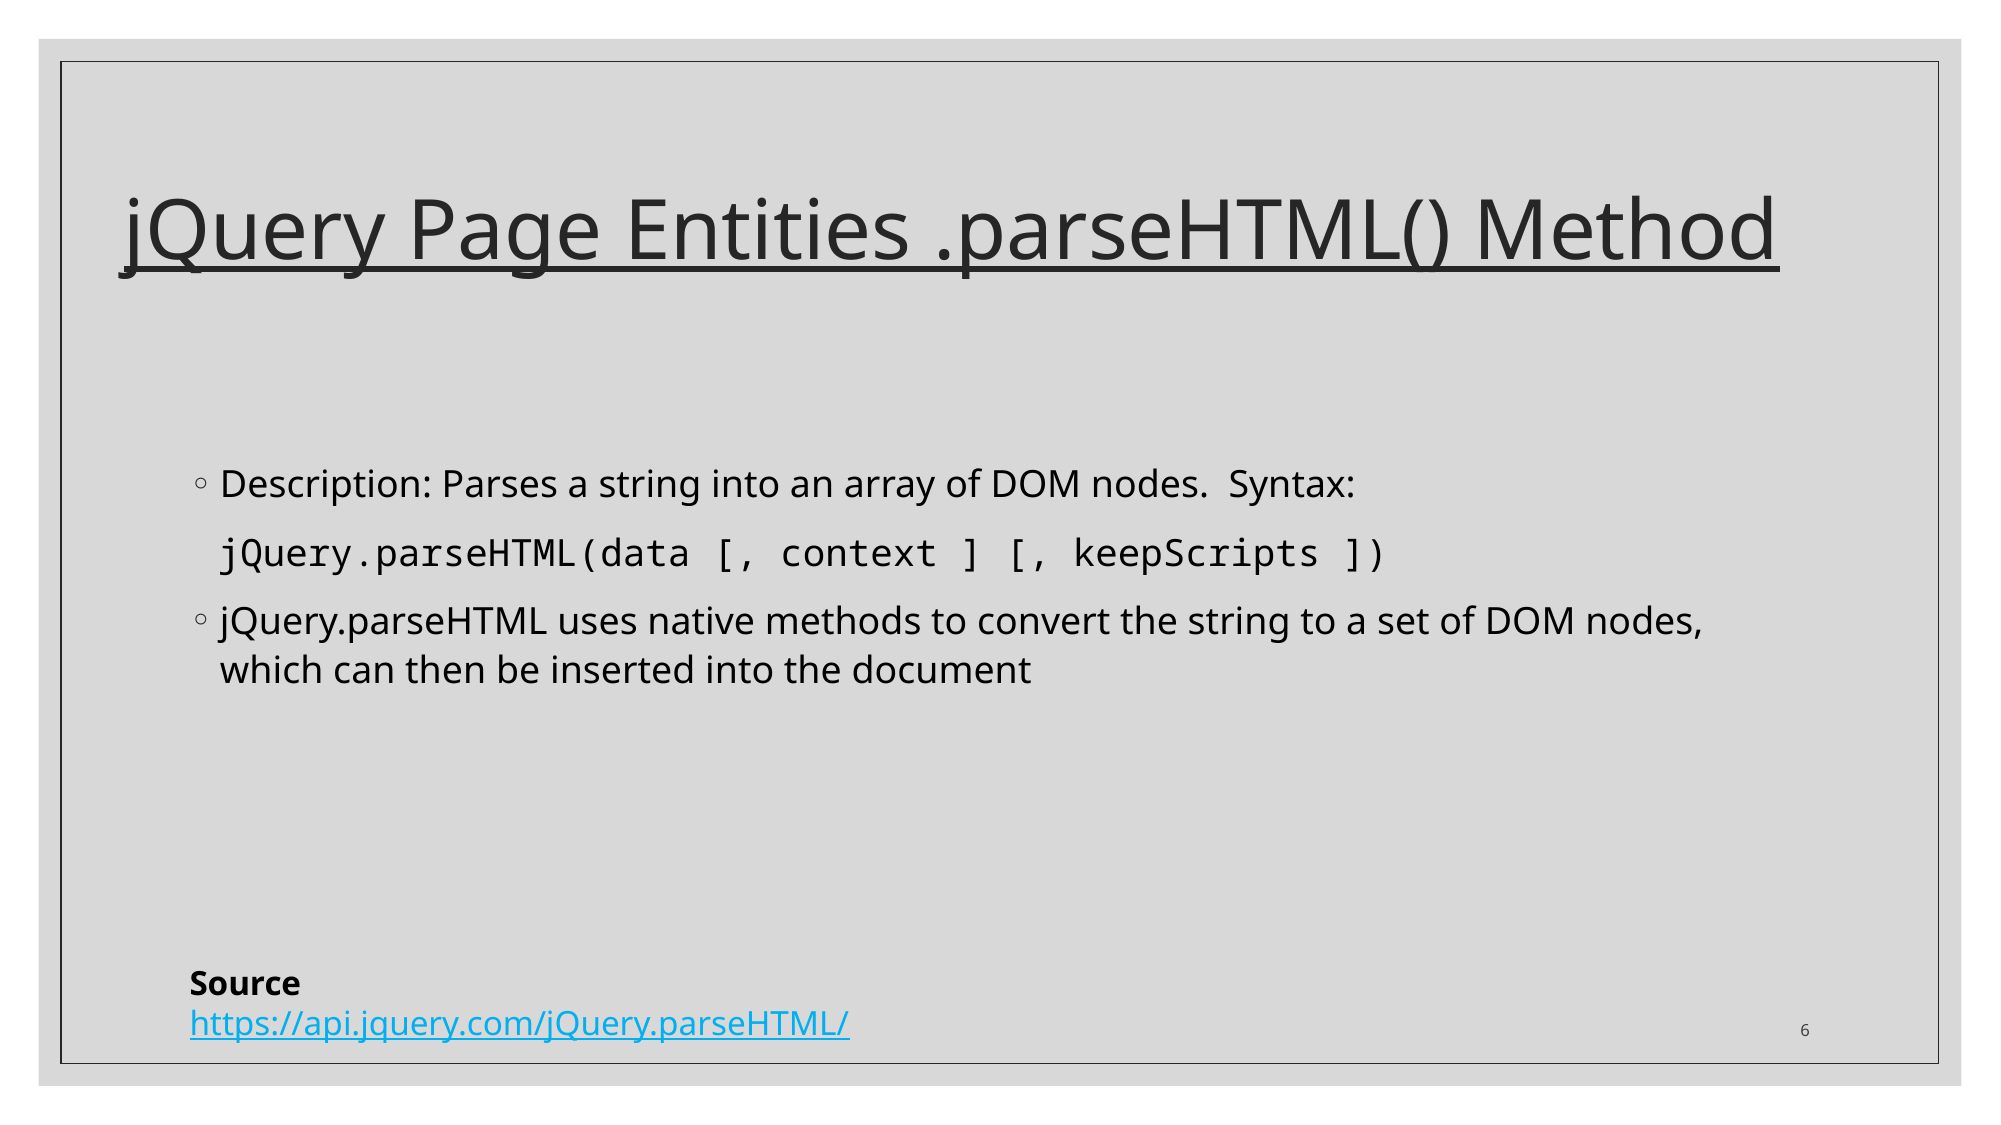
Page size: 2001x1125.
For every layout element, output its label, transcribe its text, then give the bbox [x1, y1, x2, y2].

list Description: Parses a string into an array of DOM nodes. Syntax: jQuery.parseHTML(data [, context ] [, keepScripts ]) jQuery.parseHTML uses native methods to convert the string to a set of DOM nodes, which can then be inserted into the document [174, 448, 1825, 942]
title jQuery Page Entities .parseHTML() Method [108, 120, 1899, 346]
text_box Source https://api.jquery.com/jQuery.parseHTML/ [174, 954, 1825, 1055]
